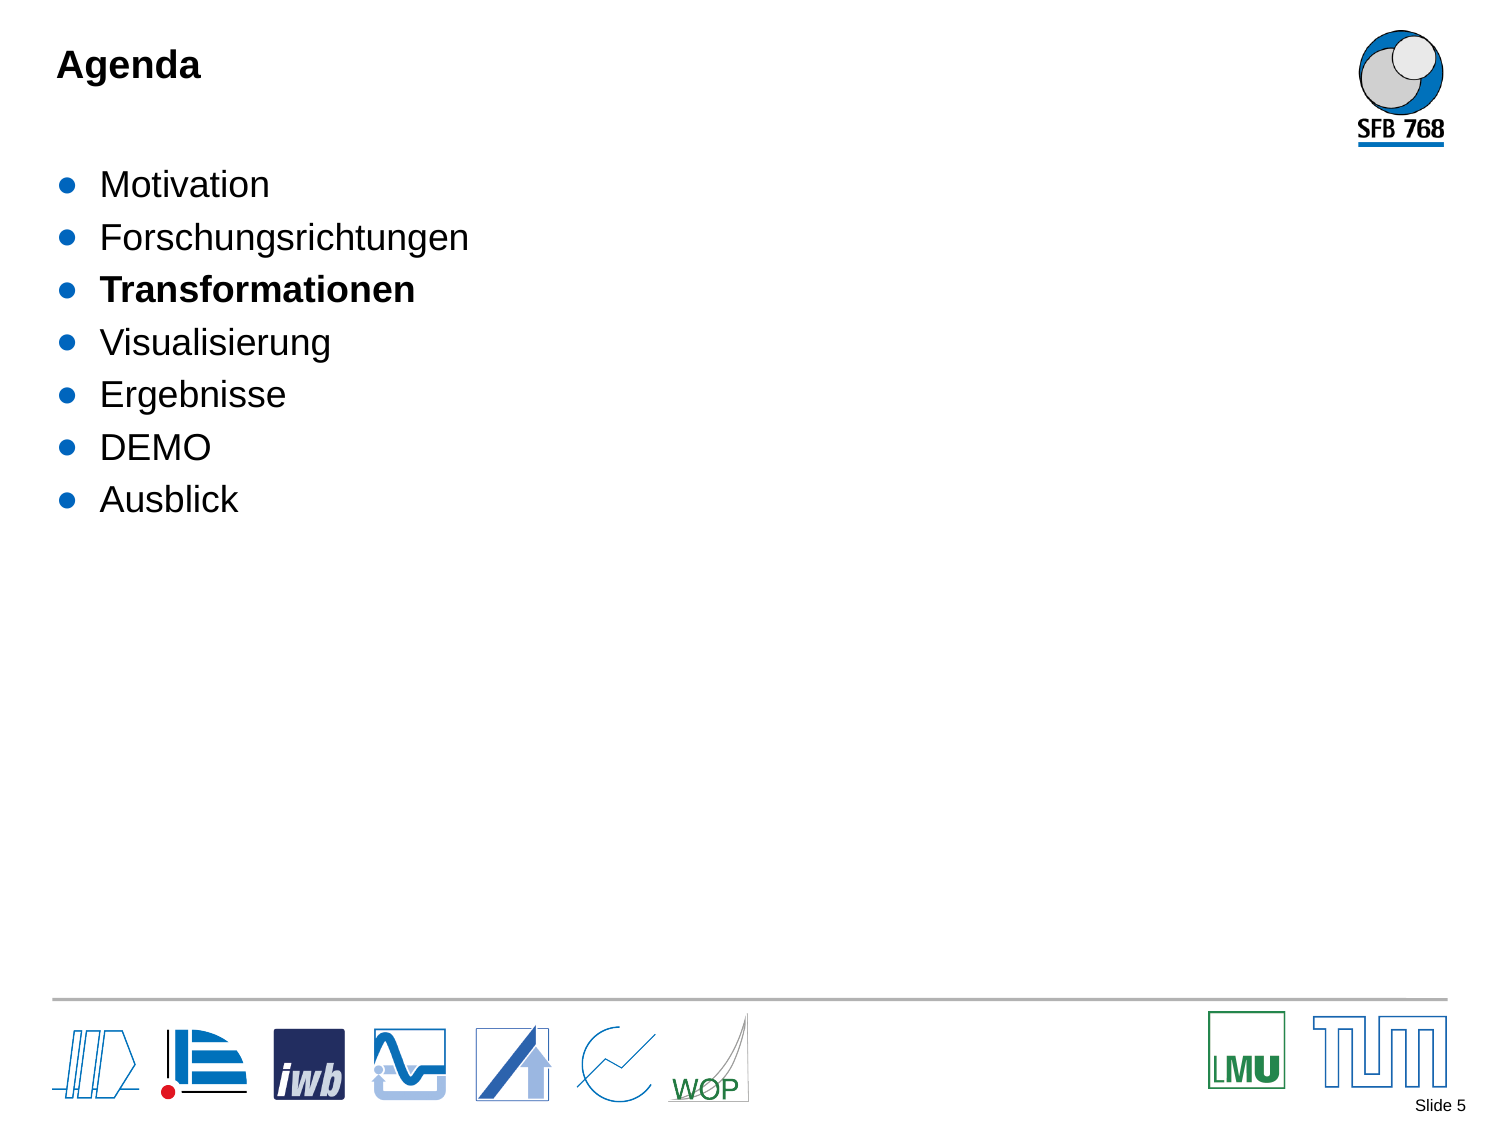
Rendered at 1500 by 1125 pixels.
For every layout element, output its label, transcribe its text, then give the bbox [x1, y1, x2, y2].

title Agenda [41, 32, 1359, 96]
list Motivation Forschungsrichtungen Transformationen Visualisierung Ergebnisse DEMO Ausblick [41, 153, 916, 891]
picture [1358, 30, 1444, 147]
picture [1208, 1011, 1447, 1089]
picture [52, 1012, 749, 1106]
